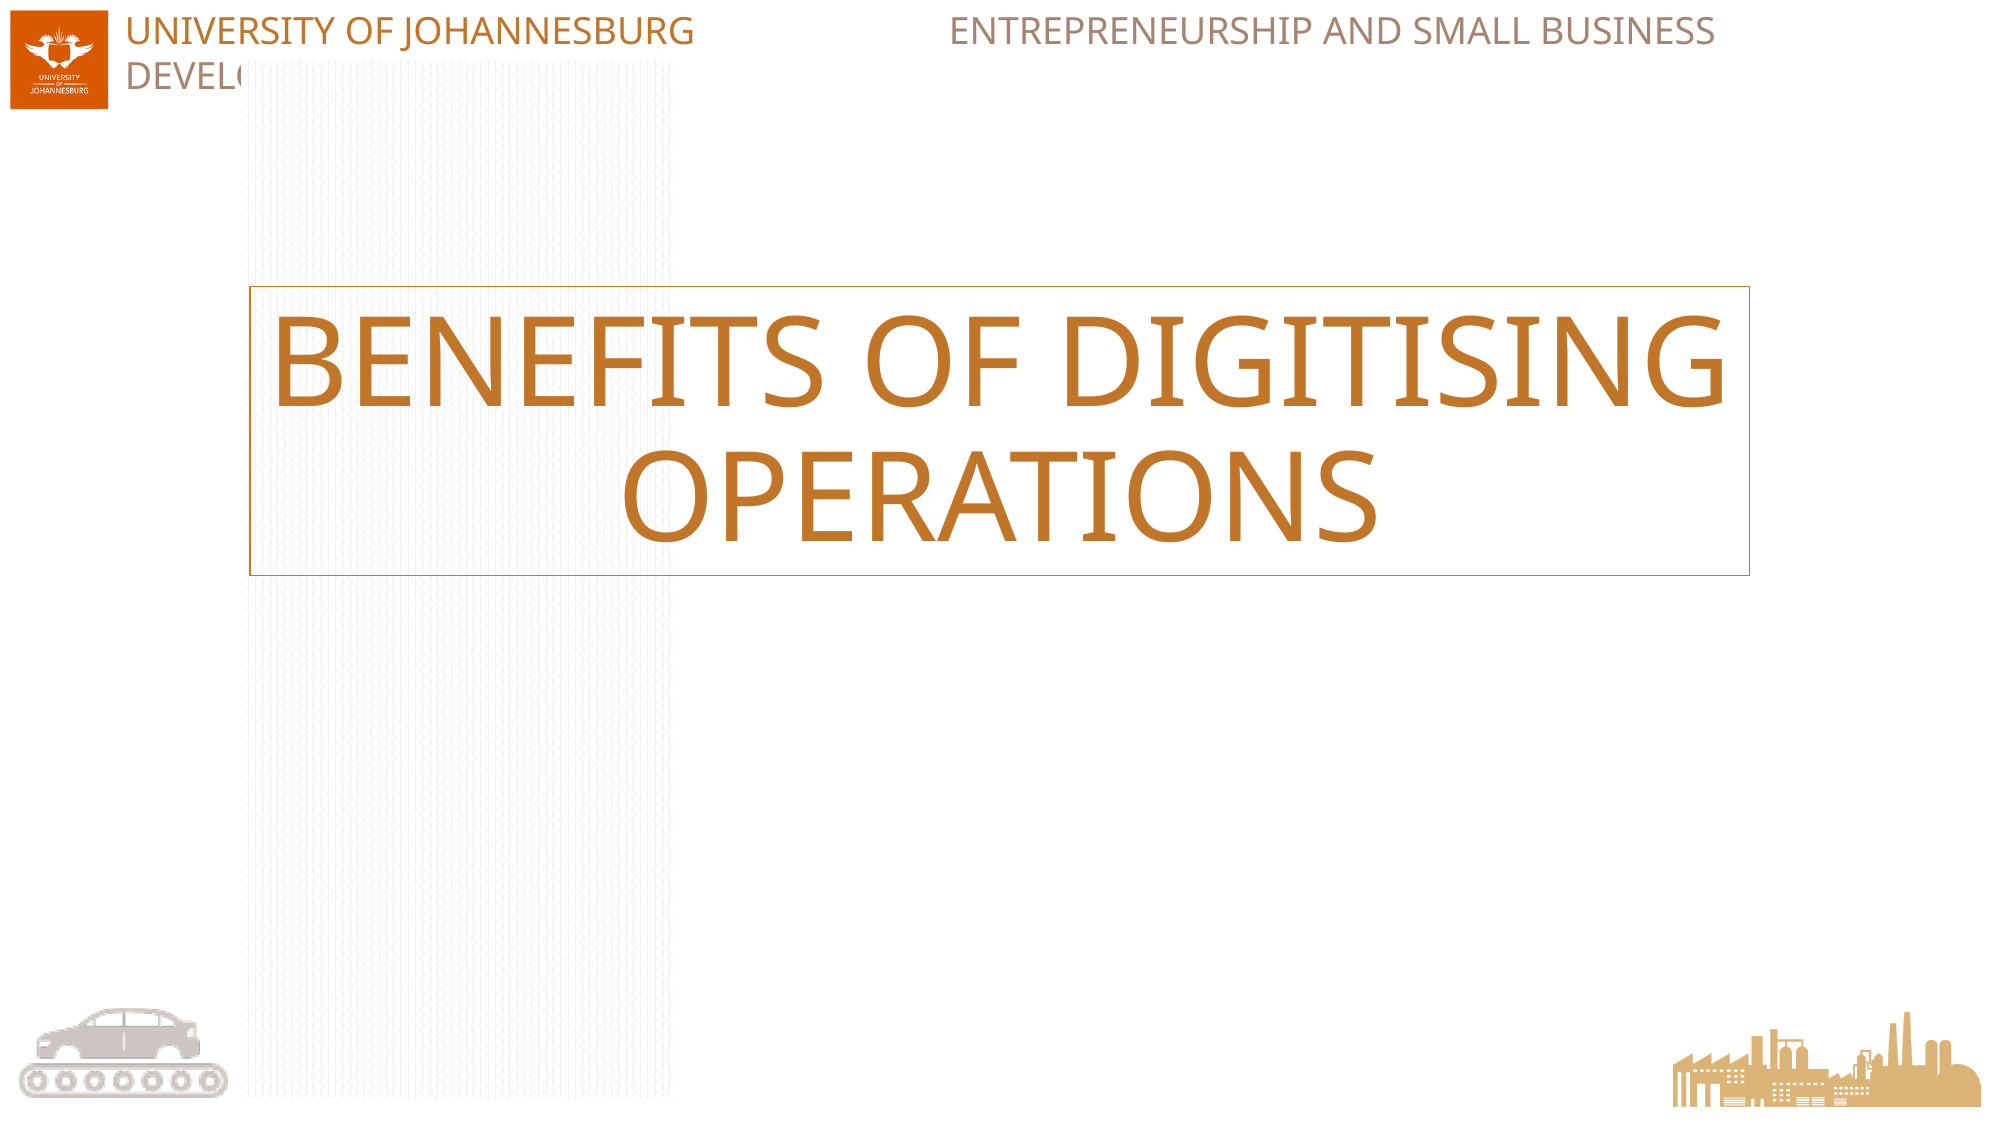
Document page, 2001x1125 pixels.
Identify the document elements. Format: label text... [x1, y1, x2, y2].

title BENEFITS OF DIGITISING OPERATIONS [249, 286, 1750, 576]
picture [8, 8, 110, 111]
